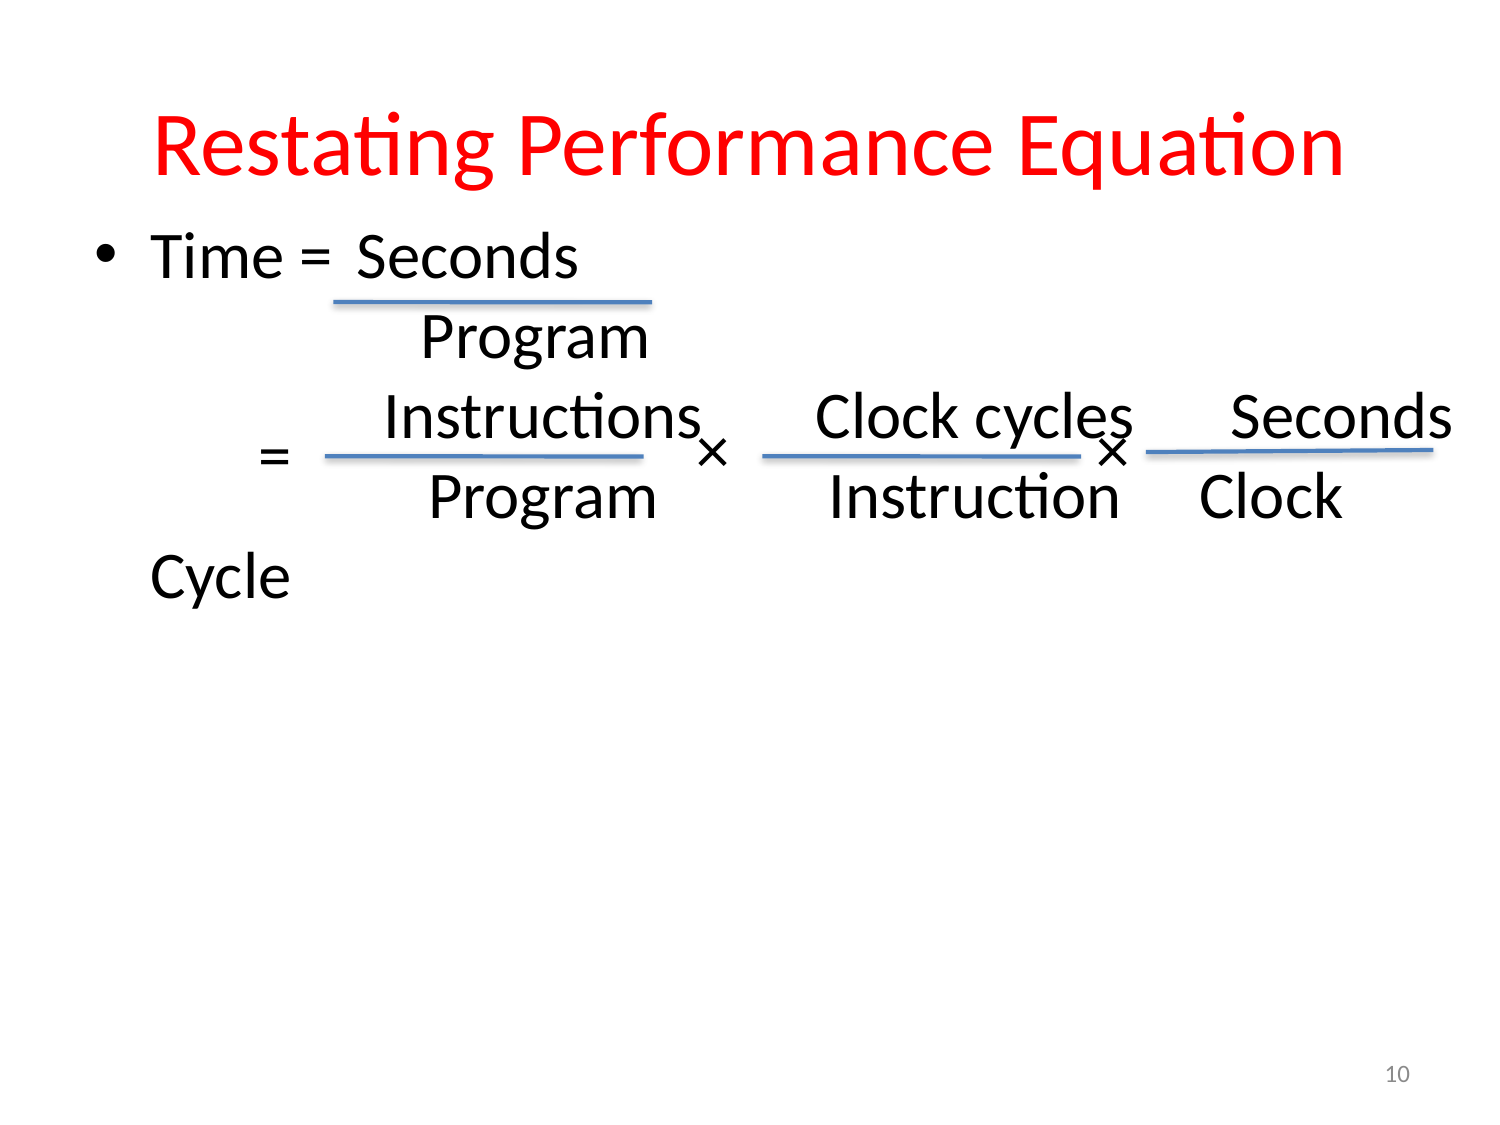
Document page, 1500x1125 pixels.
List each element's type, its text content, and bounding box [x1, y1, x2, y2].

slide_number 10 [1074, 1042, 1425, 1103]
list Time = Seconds Program Instructions Clock cycles Seconds Program Instruction Clock Cycle [79, 204, 1474, 947]
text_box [243, 399, 1434, 501]
title Restating Performance Equation [75, 45, 1425, 233]
